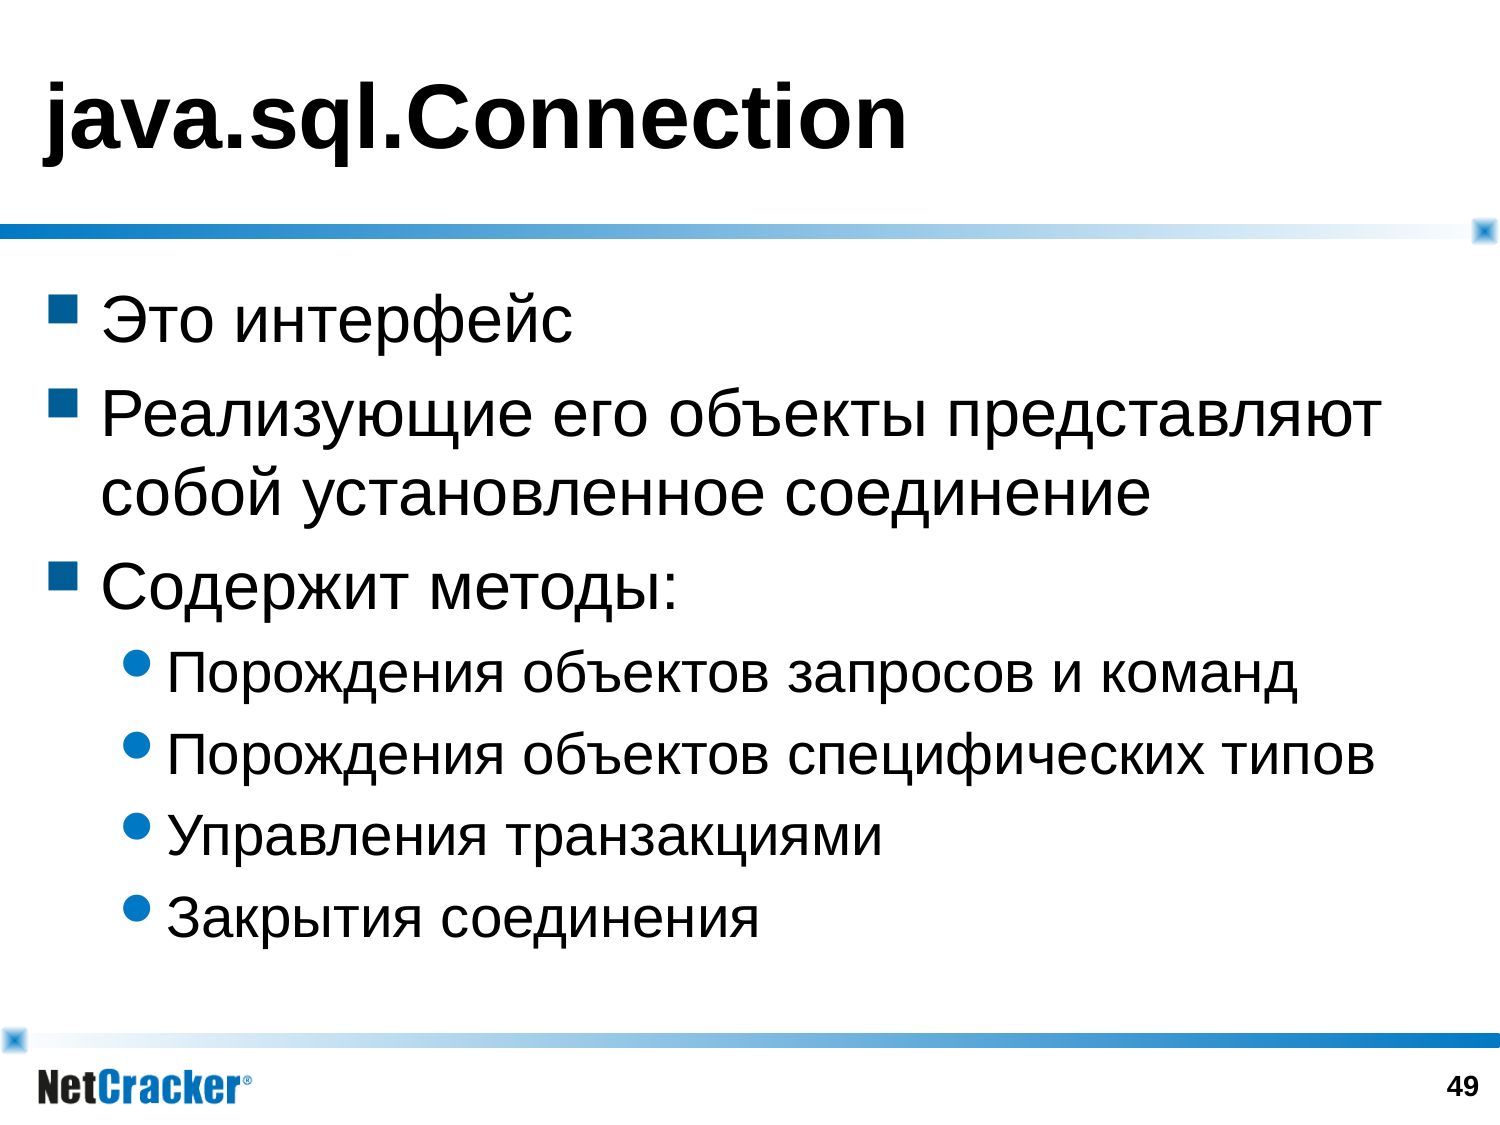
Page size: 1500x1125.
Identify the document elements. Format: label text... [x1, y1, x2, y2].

picture [34, 1063, 256, 1118]
list Это интерфейс Реализующие его объекты представляют собой установленное соединение Содержит методы: Порождения объектов запросов и команд Порождения объектов специфических типов Управления транзакциями Закрытия соединения [29, 268, 1470, 1004]
slide_number 48 [1143, 1034, 1495, 1111]
title java.sql.Connection [29, 0, 1470, 225]
